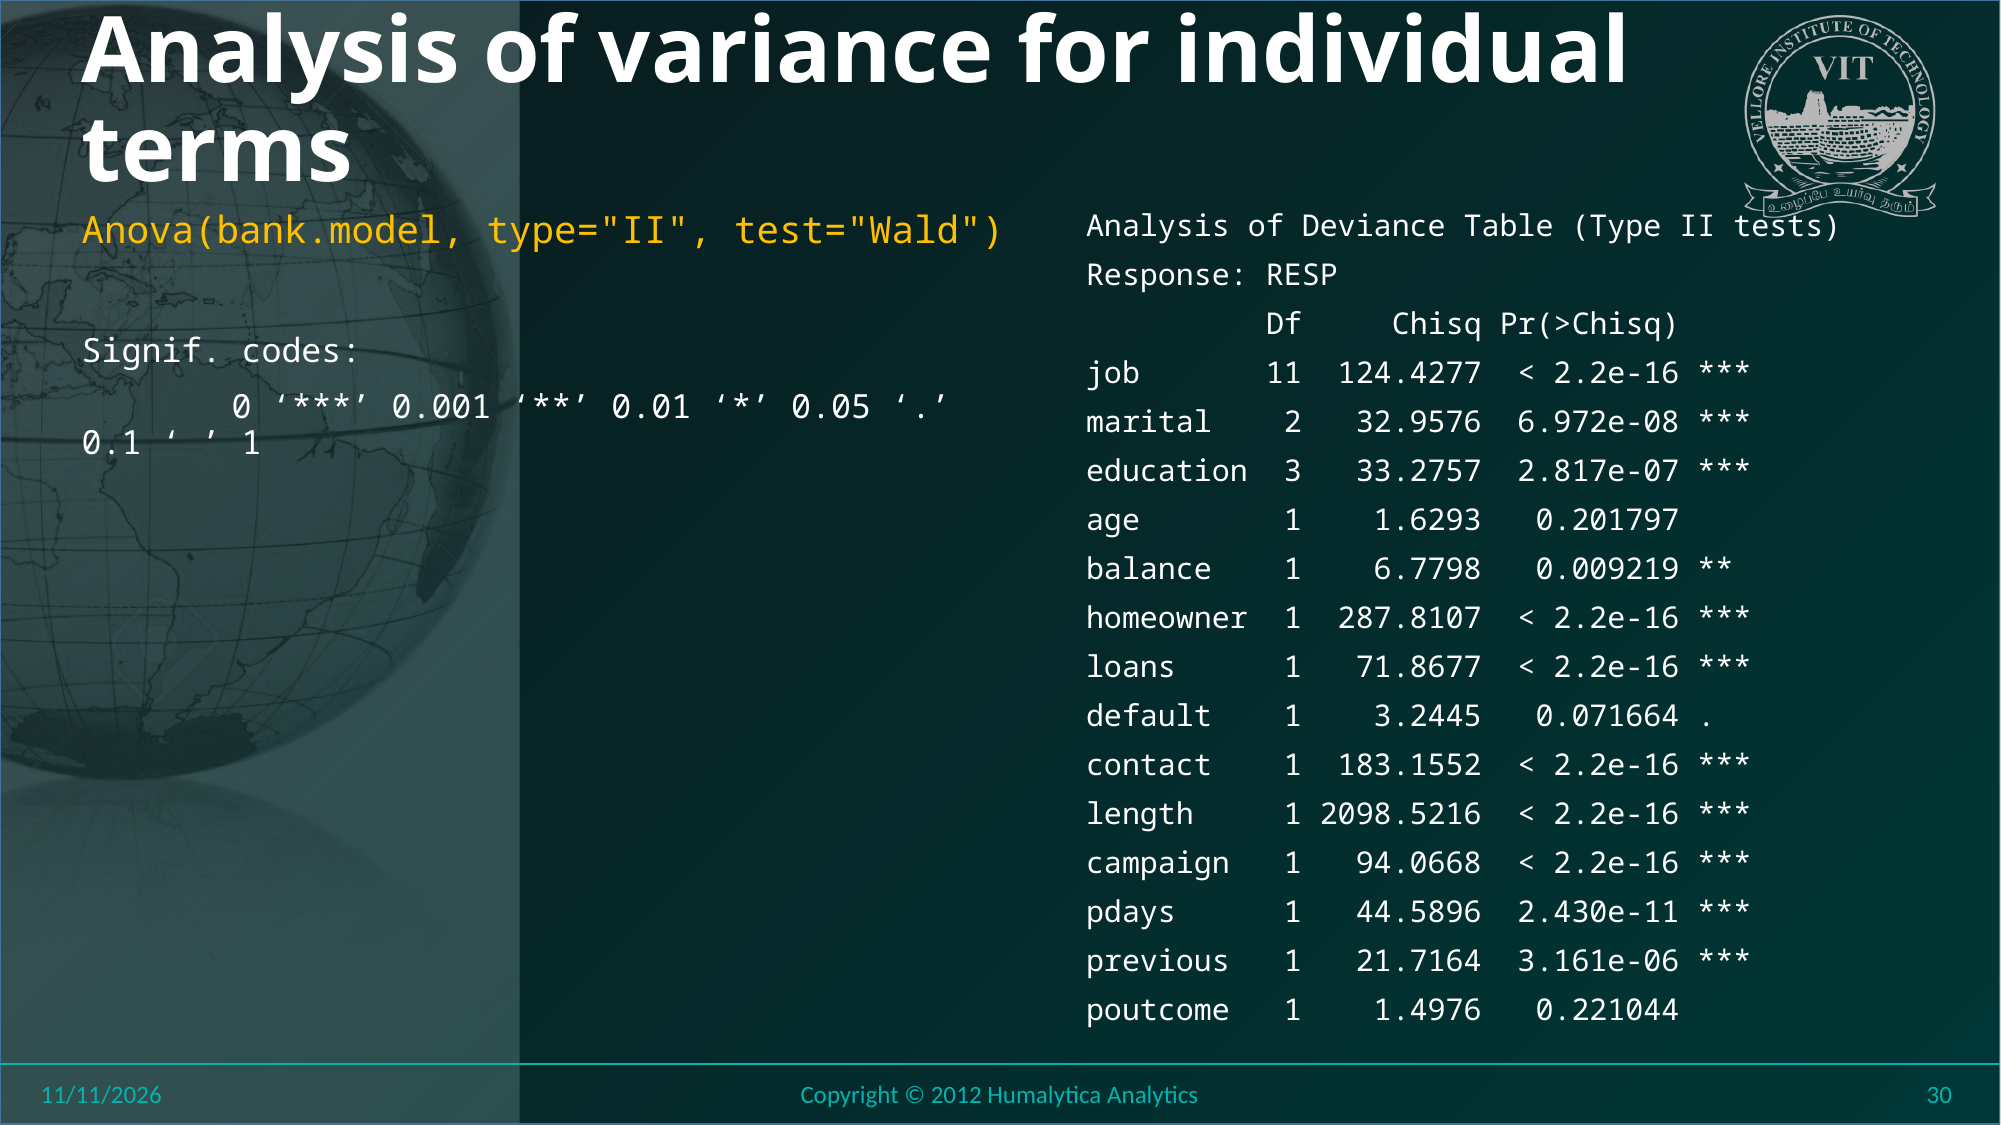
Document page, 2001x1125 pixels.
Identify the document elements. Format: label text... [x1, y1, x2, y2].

list Anova(bank.model, type="II", test="Wald") Signif. codes: 0 ‘***’ 0.001 ‘**’ 0.01 ‘*’ 0.05 ‘.’ 0.1 ‘ ’ 1 [66, 203, 1029, 987]
title Analysis of variance for individual terms [66, 1, 1716, 204]
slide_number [25, 1064, 476, 1124]
footer Copyright © 2012 Humalytica Analytics [662, 1064, 1338, 1124]
list Analysis of Deviance Table (Type II tests) Response: RESP Df Chisq Pr(>Chisq) job 11 124.4277 < 2.2e-16 *** marital 2 32.9576 6.972e-08 *** education 3 33.2757 2.817e-07 *** age 1 1.6293 0.201797 balance 1 6.7798 0.009219 ** homeowner 1 287.8107 < 2.2e-16 *** loans 1 71.8677 < 2.2e-16 *** default 1 3.2445 0.071664 . contact 1 183.1552 < 2.2e-16 *** length 1 2098.5216 < 2.2e-16 *** campaign 1 94.0668 < 2.2e-16 *** pdays 1 44.5896 2.430e-11 *** previous 1 21.7164 3.161e-06 *** poutcome 1 1.4976 0.221044 [1071, 203, 1949, 1039]
slide_number 30 [1517, 1064, 1968, 1124]
